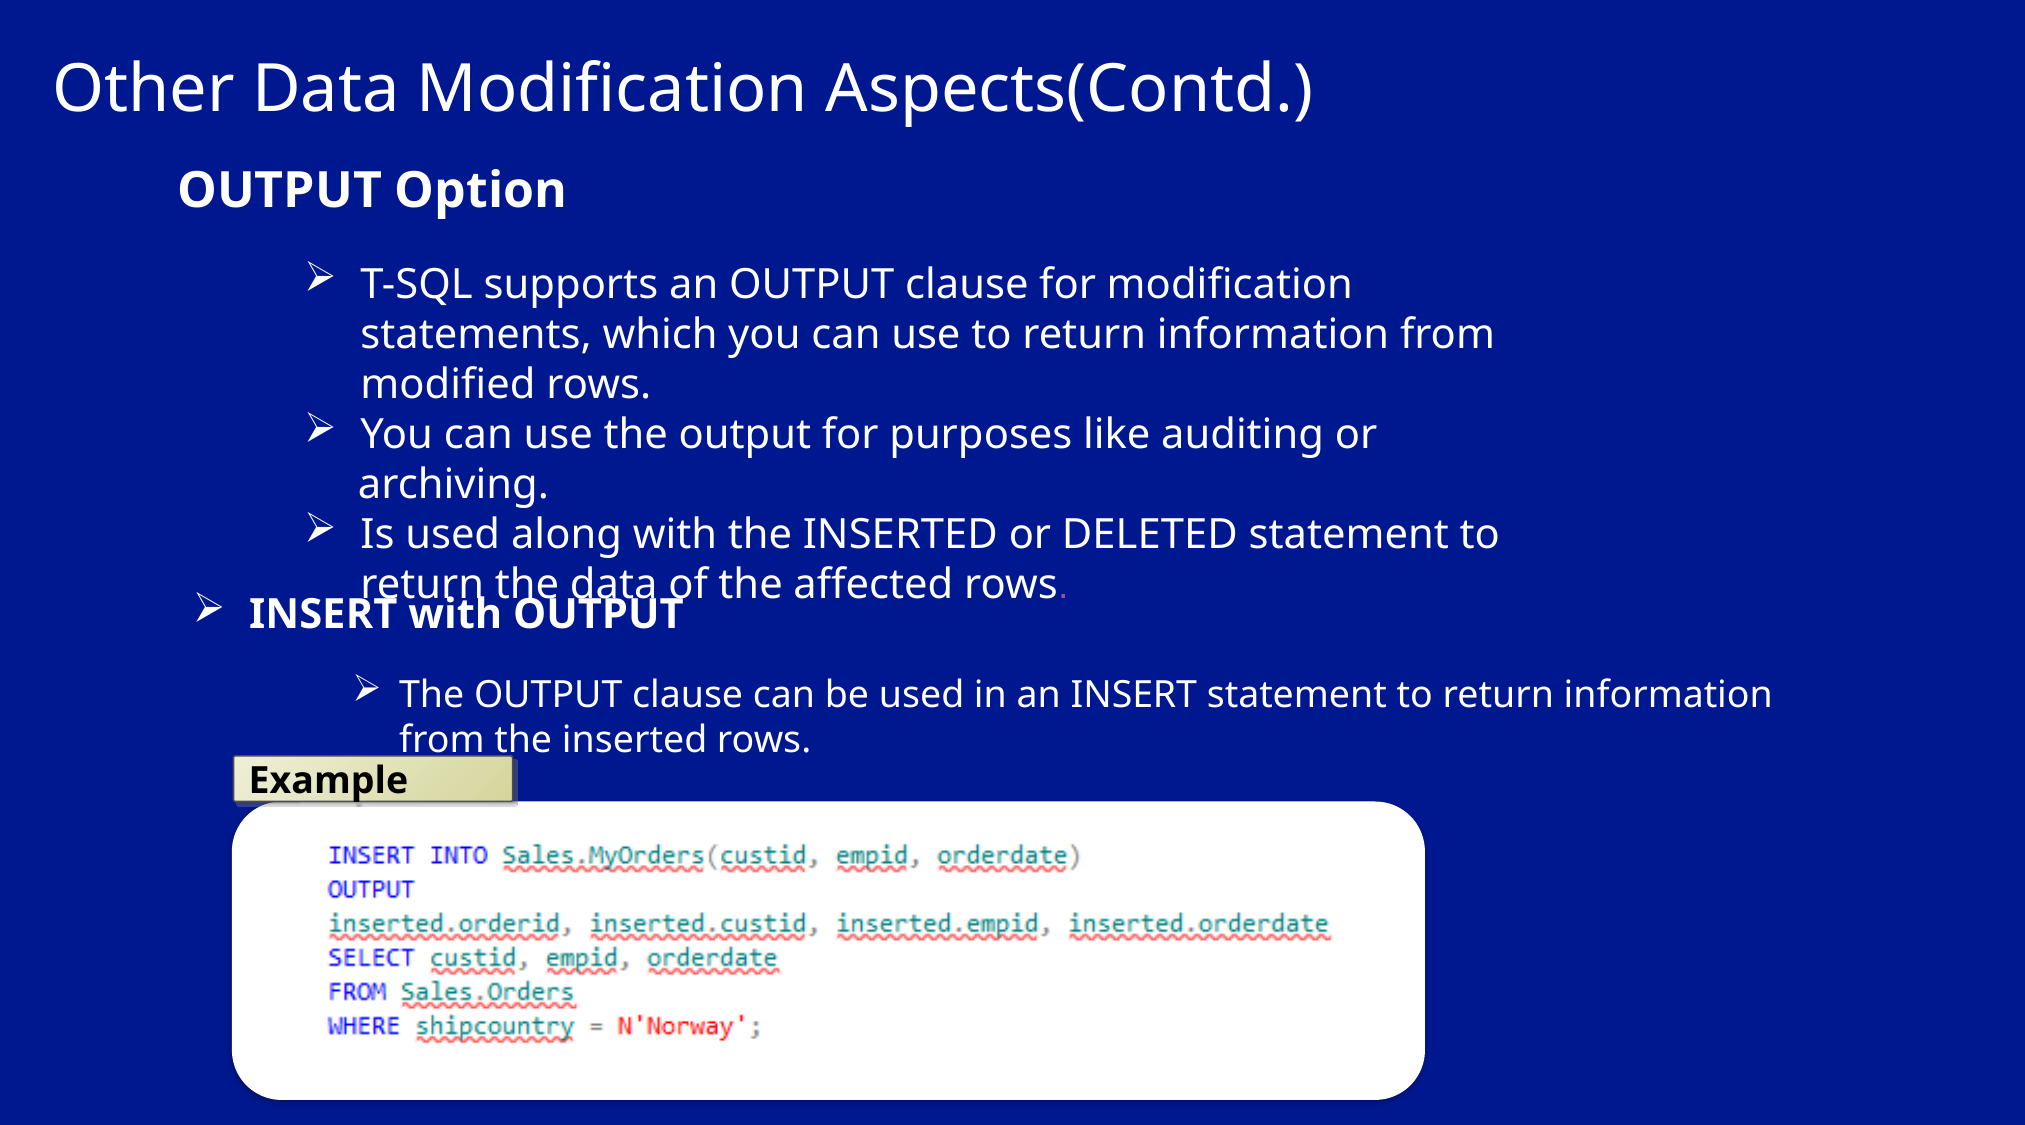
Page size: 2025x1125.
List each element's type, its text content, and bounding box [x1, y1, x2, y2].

text_box Example [233, 755, 513, 802]
text_box [231, 800, 1426, 1101]
text_box OUTPUT Option [162, 149, 782, 225]
text_box INSERT with OUTPUT [178, 579, 699, 645]
text_box The OUTPUT clause can be used in an INSERT statement to return information from the inserted rows. [337, 662, 1800, 768]
text_box T-SQL supports an OUTPUT clause for modification statements, which you can use to return information from modified rows. You can use the output for purposes like auditing or archiving. Is used along with the INSERTED or DELETED statement to return the data of the affected rows. [289, 249, 1565, 665]
picture [289, 815, 1376, 1071]
text_box Other Data Modification Aspects(Contd.) [37, 37, 1525, 133]
